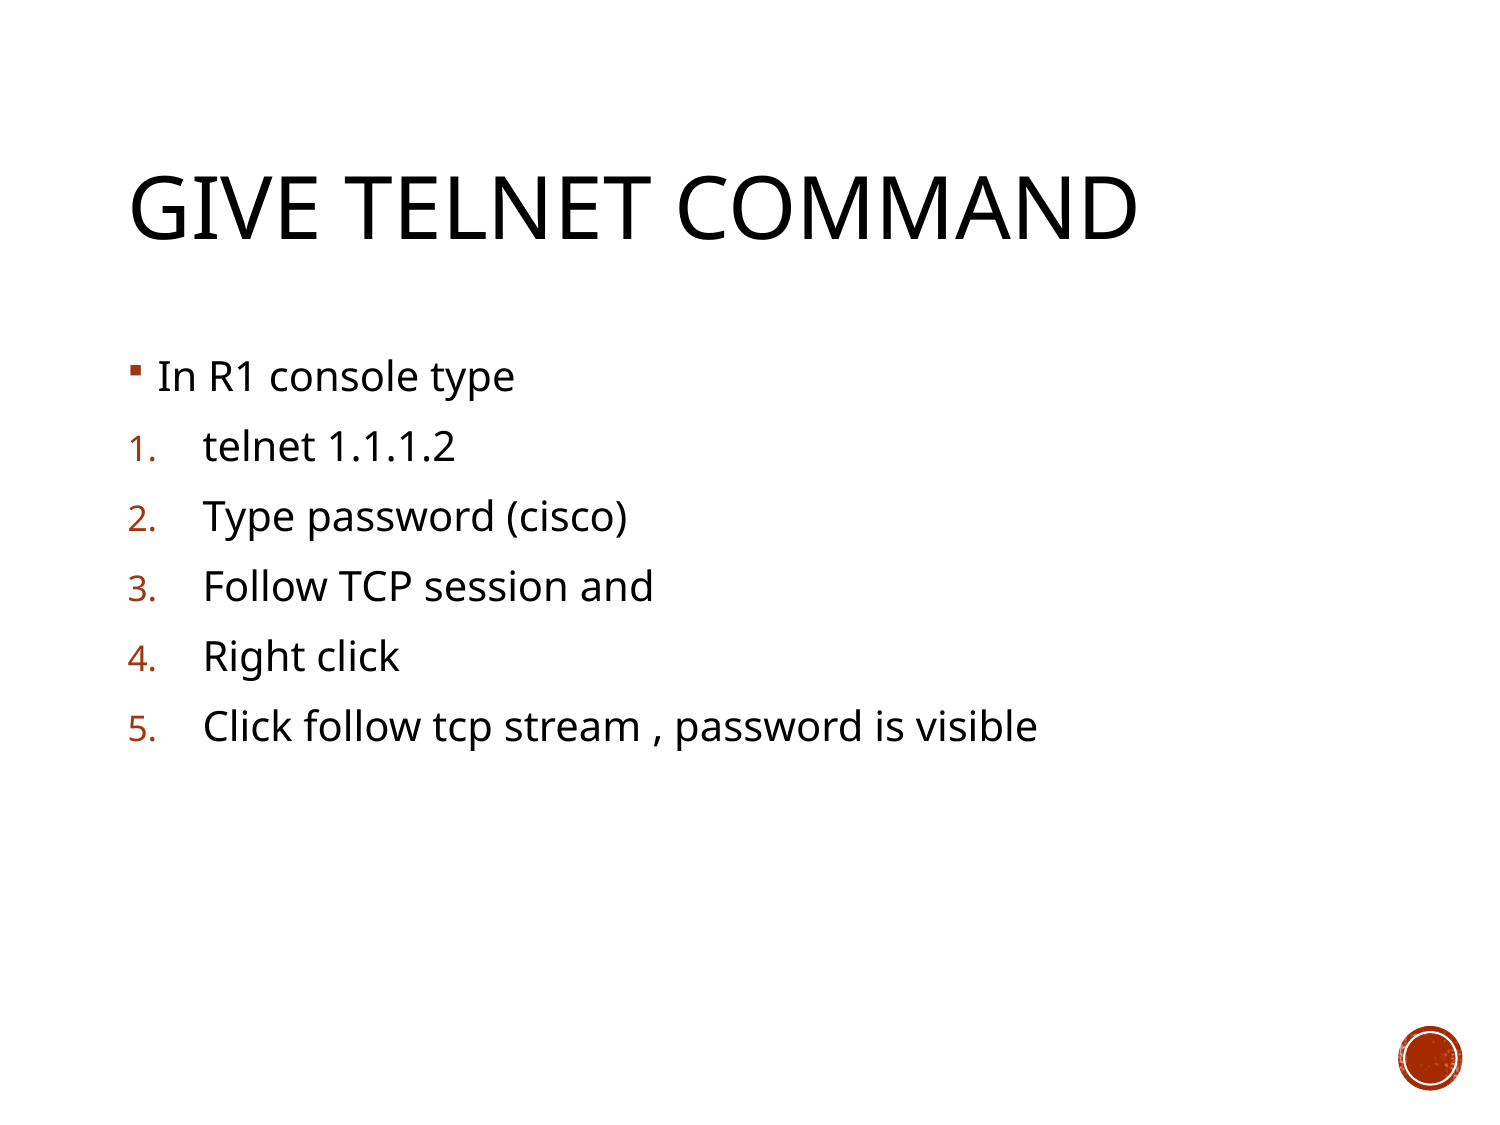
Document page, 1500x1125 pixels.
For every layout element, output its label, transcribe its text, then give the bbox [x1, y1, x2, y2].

list In R1 console type telnet 1.1.1.2 Type password (cisco) Follow TCP session and Right click Click follow tcp stream , password is visible [112, 348, 1388, 1013]
title Give telnet command [112, 79, 1388, 344]
